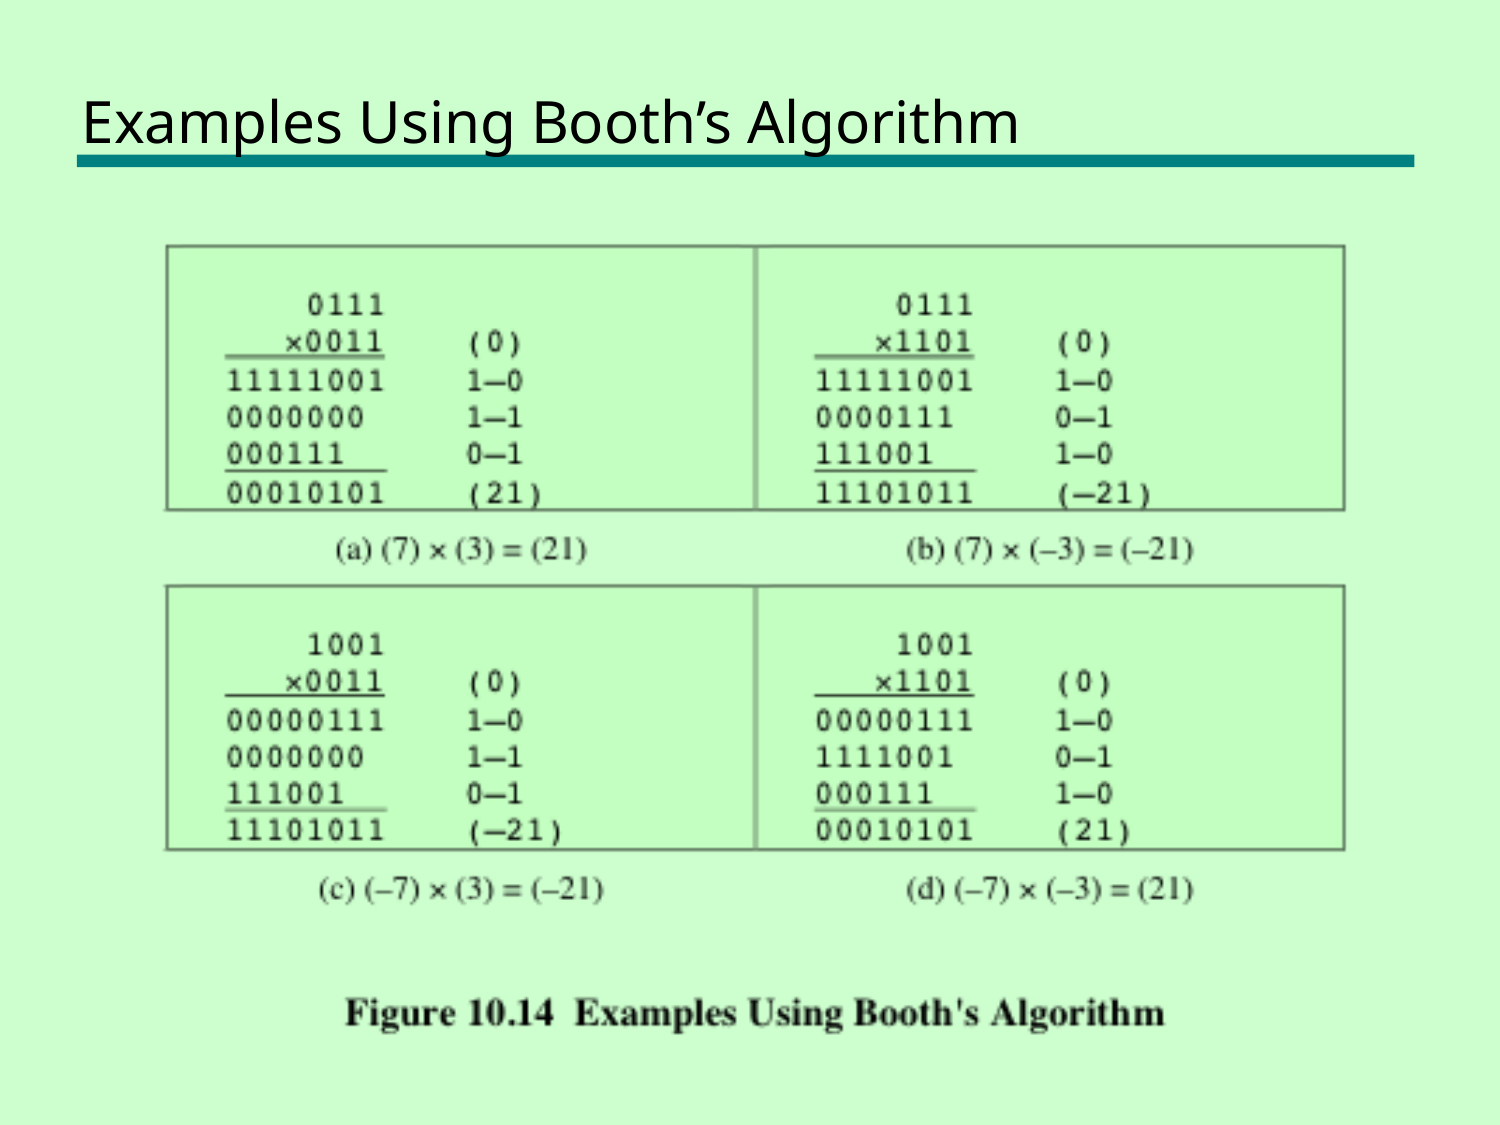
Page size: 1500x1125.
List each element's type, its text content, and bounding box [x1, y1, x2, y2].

picture [99, 148, 1414, 1099]
title Examples Using Booth’s Algorithm [66, 24, 1413, 163]
